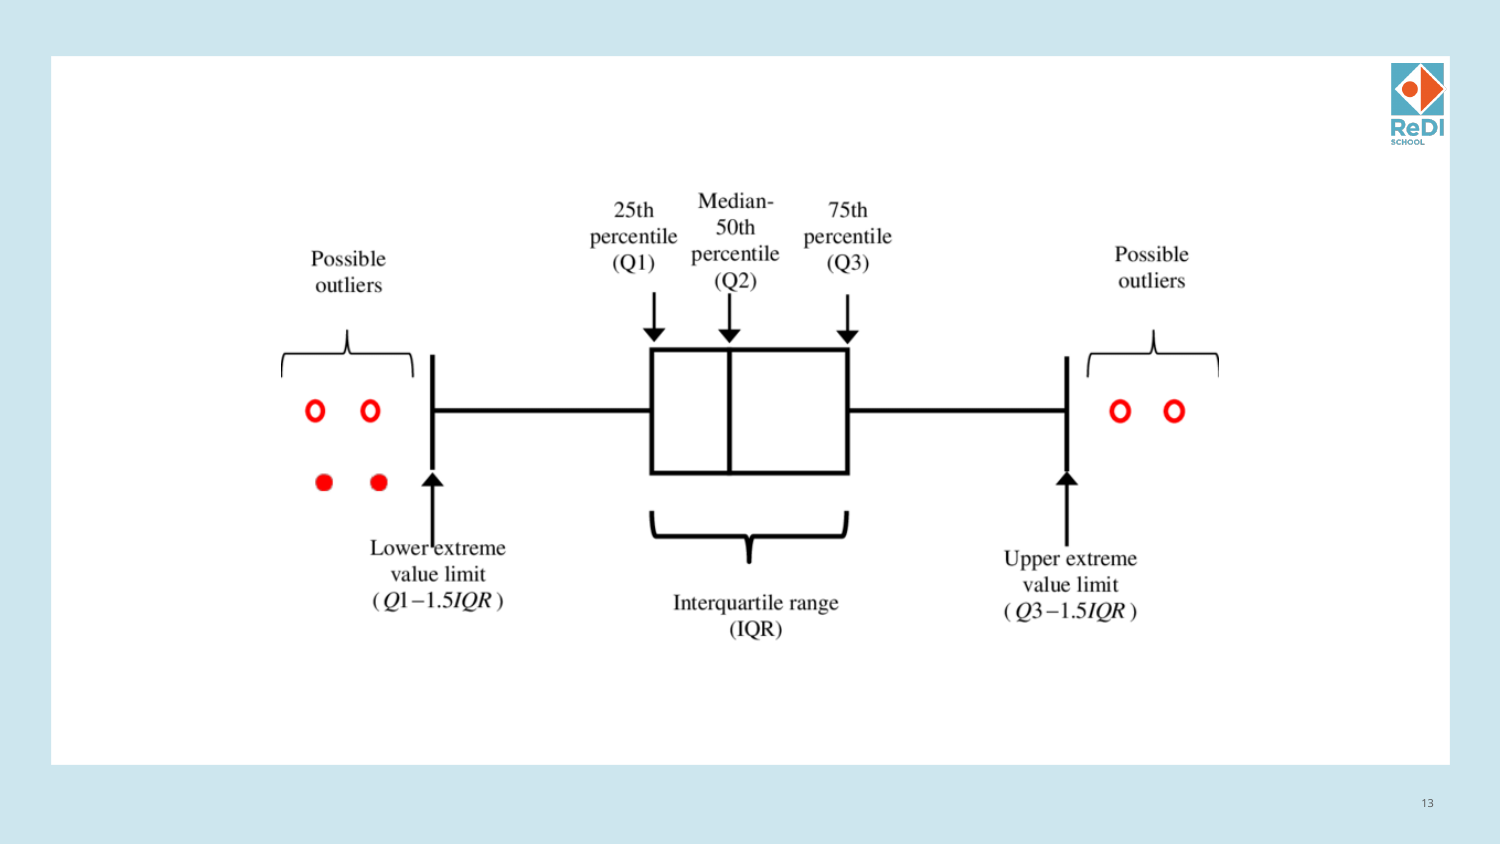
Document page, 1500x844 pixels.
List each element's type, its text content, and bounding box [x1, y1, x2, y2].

slide_number ‹#› [1388, 781, 1449, 827]
picture [281, 187, 1219, 657]
picture [1391, 63, 1447, 145]
